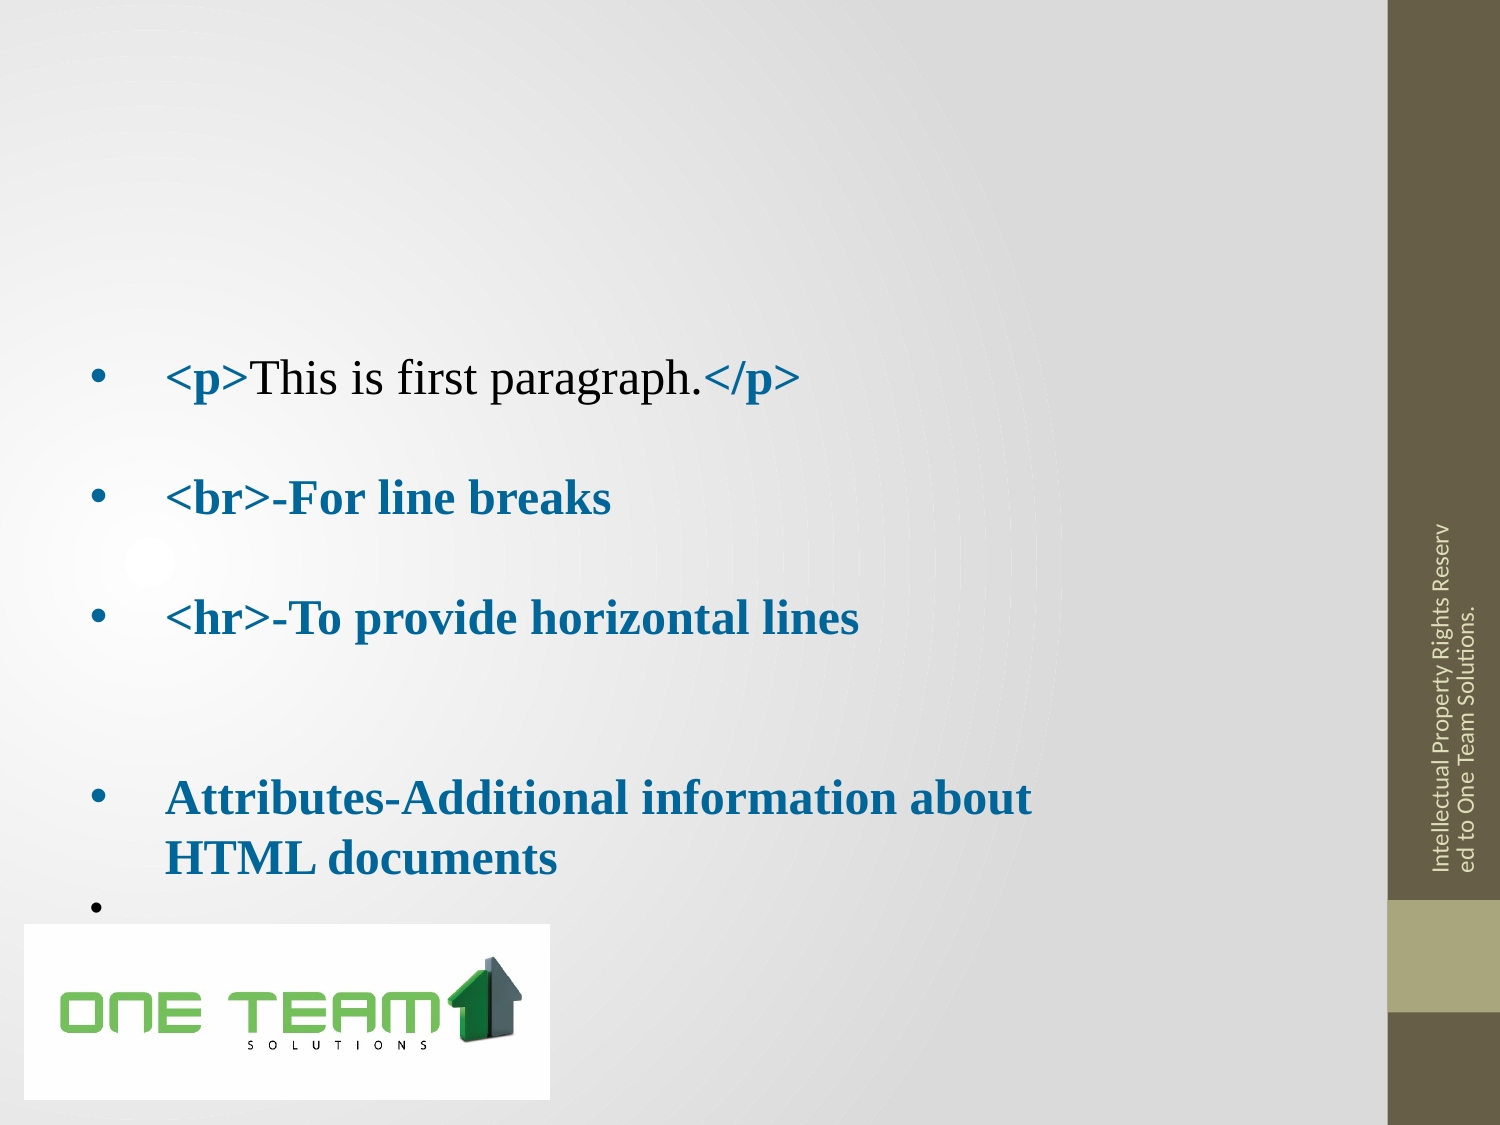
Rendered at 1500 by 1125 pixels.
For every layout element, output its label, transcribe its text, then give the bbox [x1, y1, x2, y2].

text_box <p>This is first paragraph.</p> <br>-For line breaks <hr>-To provide horizontal lines Attributes-Additional information about HTML documents [74, 337, 1063, 938]
footer Intellectual Property Rights Reserved to One Team Solutions. [1408, 500, 1469, 889]
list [24, 924, 551, 1101]
